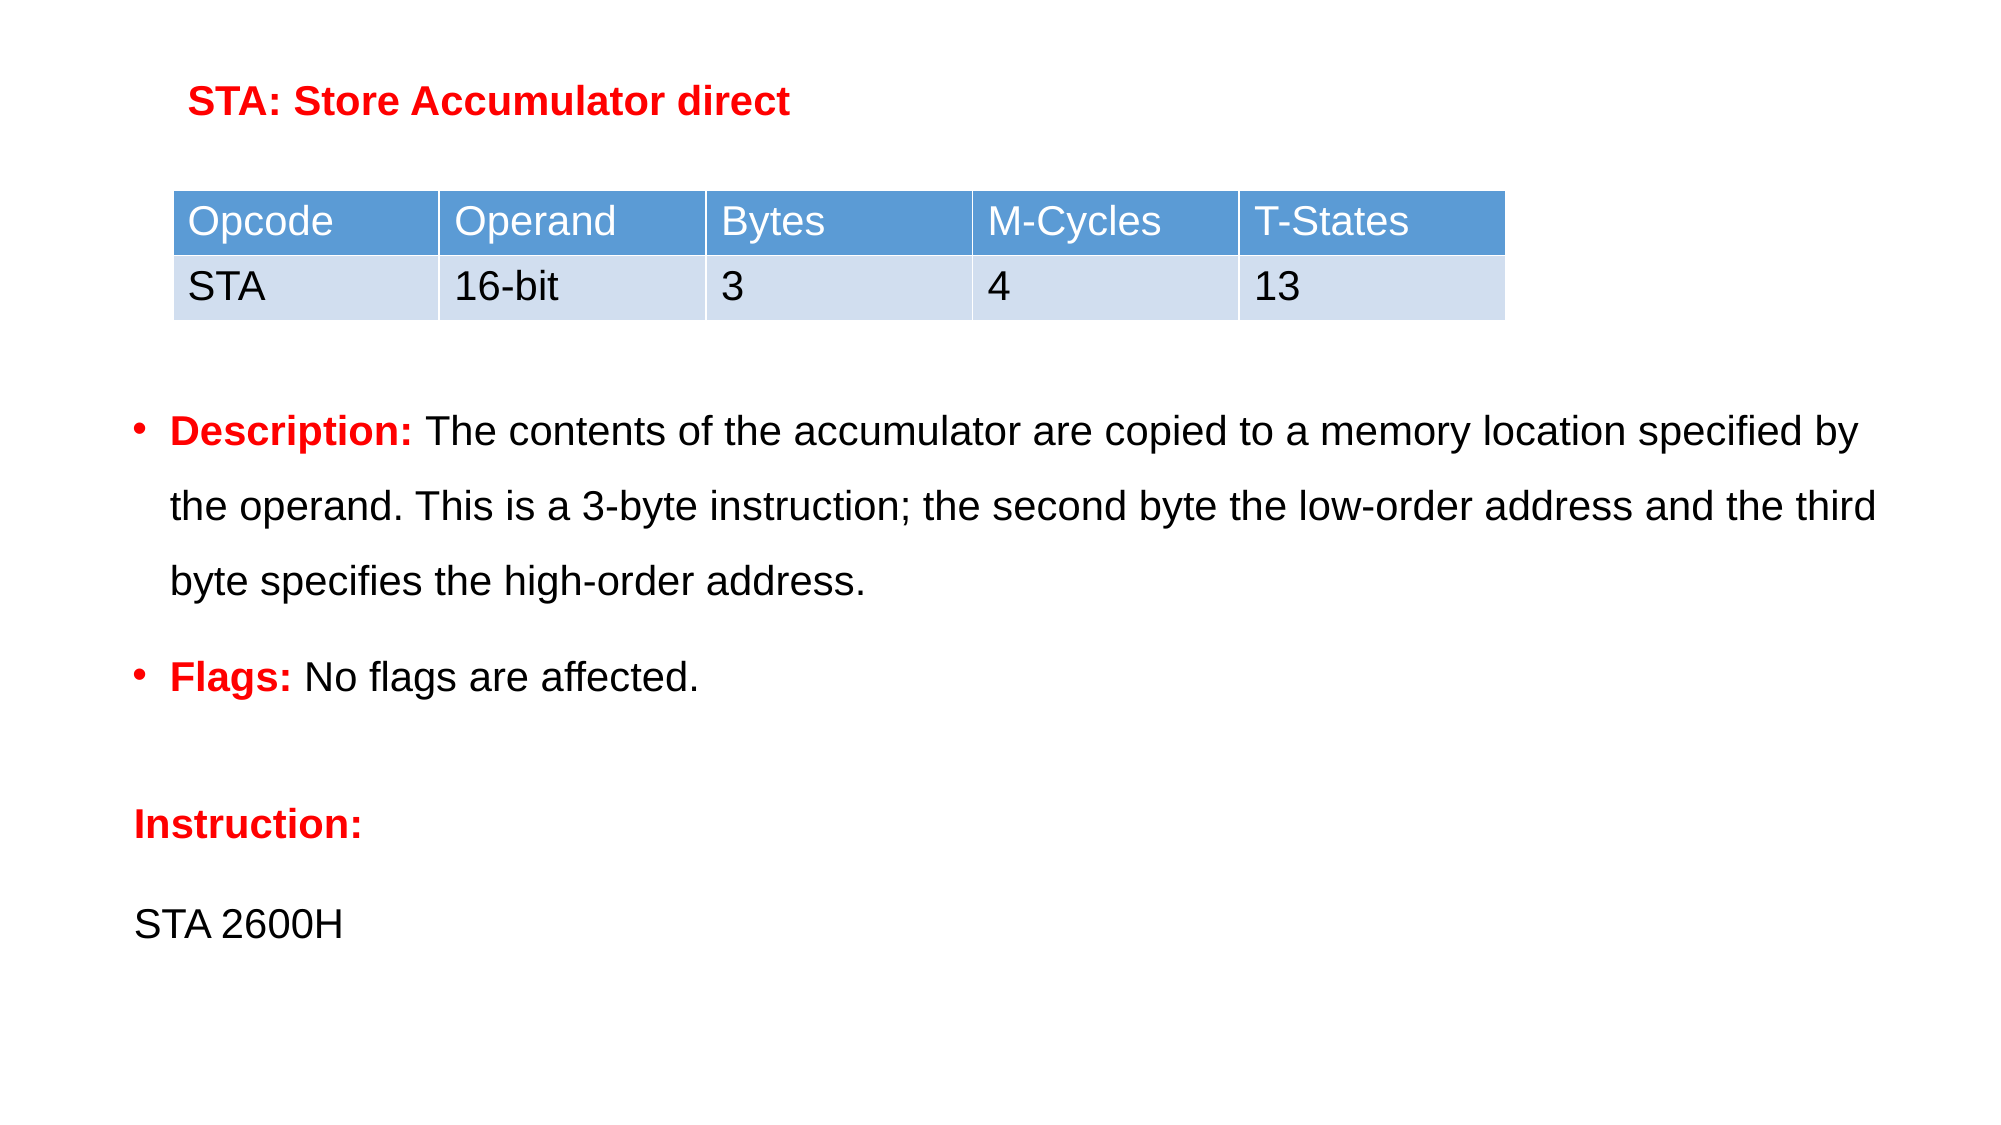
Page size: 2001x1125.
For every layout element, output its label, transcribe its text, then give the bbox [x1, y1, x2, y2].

table_header Opcode [174, 191, 438, 255]
table_cell 4 [973, 256, 1238, 320]
table_cell 16-bit [440, 256, 705, 320]
table_header Operand [440, 191, 705, 255]
table_header Bytes [707, 191, 972, 255]
text_box STA: Store Accumulator direct [172, 66, 1480, 131]
table_header M-Cycles [973, 191, 1238, 255]
table_cell STA [174, 256, 438, 320]
table_cell 13 [1240, 256, 1505, 320]
table_header T-States [1240, 191, 1505, 255]
table_cell 3 [707, 256, 972, 320]
text_box Instruction: STA 2600H [118, 789, 572, 955]
text_box Description: The contents of the accumulator are copied to a memory location specified by the operand. This is a 3-byte instruction; the second byte the low-order address and the third byte specifies the high-order address. Flags: No flags are affected. [117, 371, 1900, 707]
